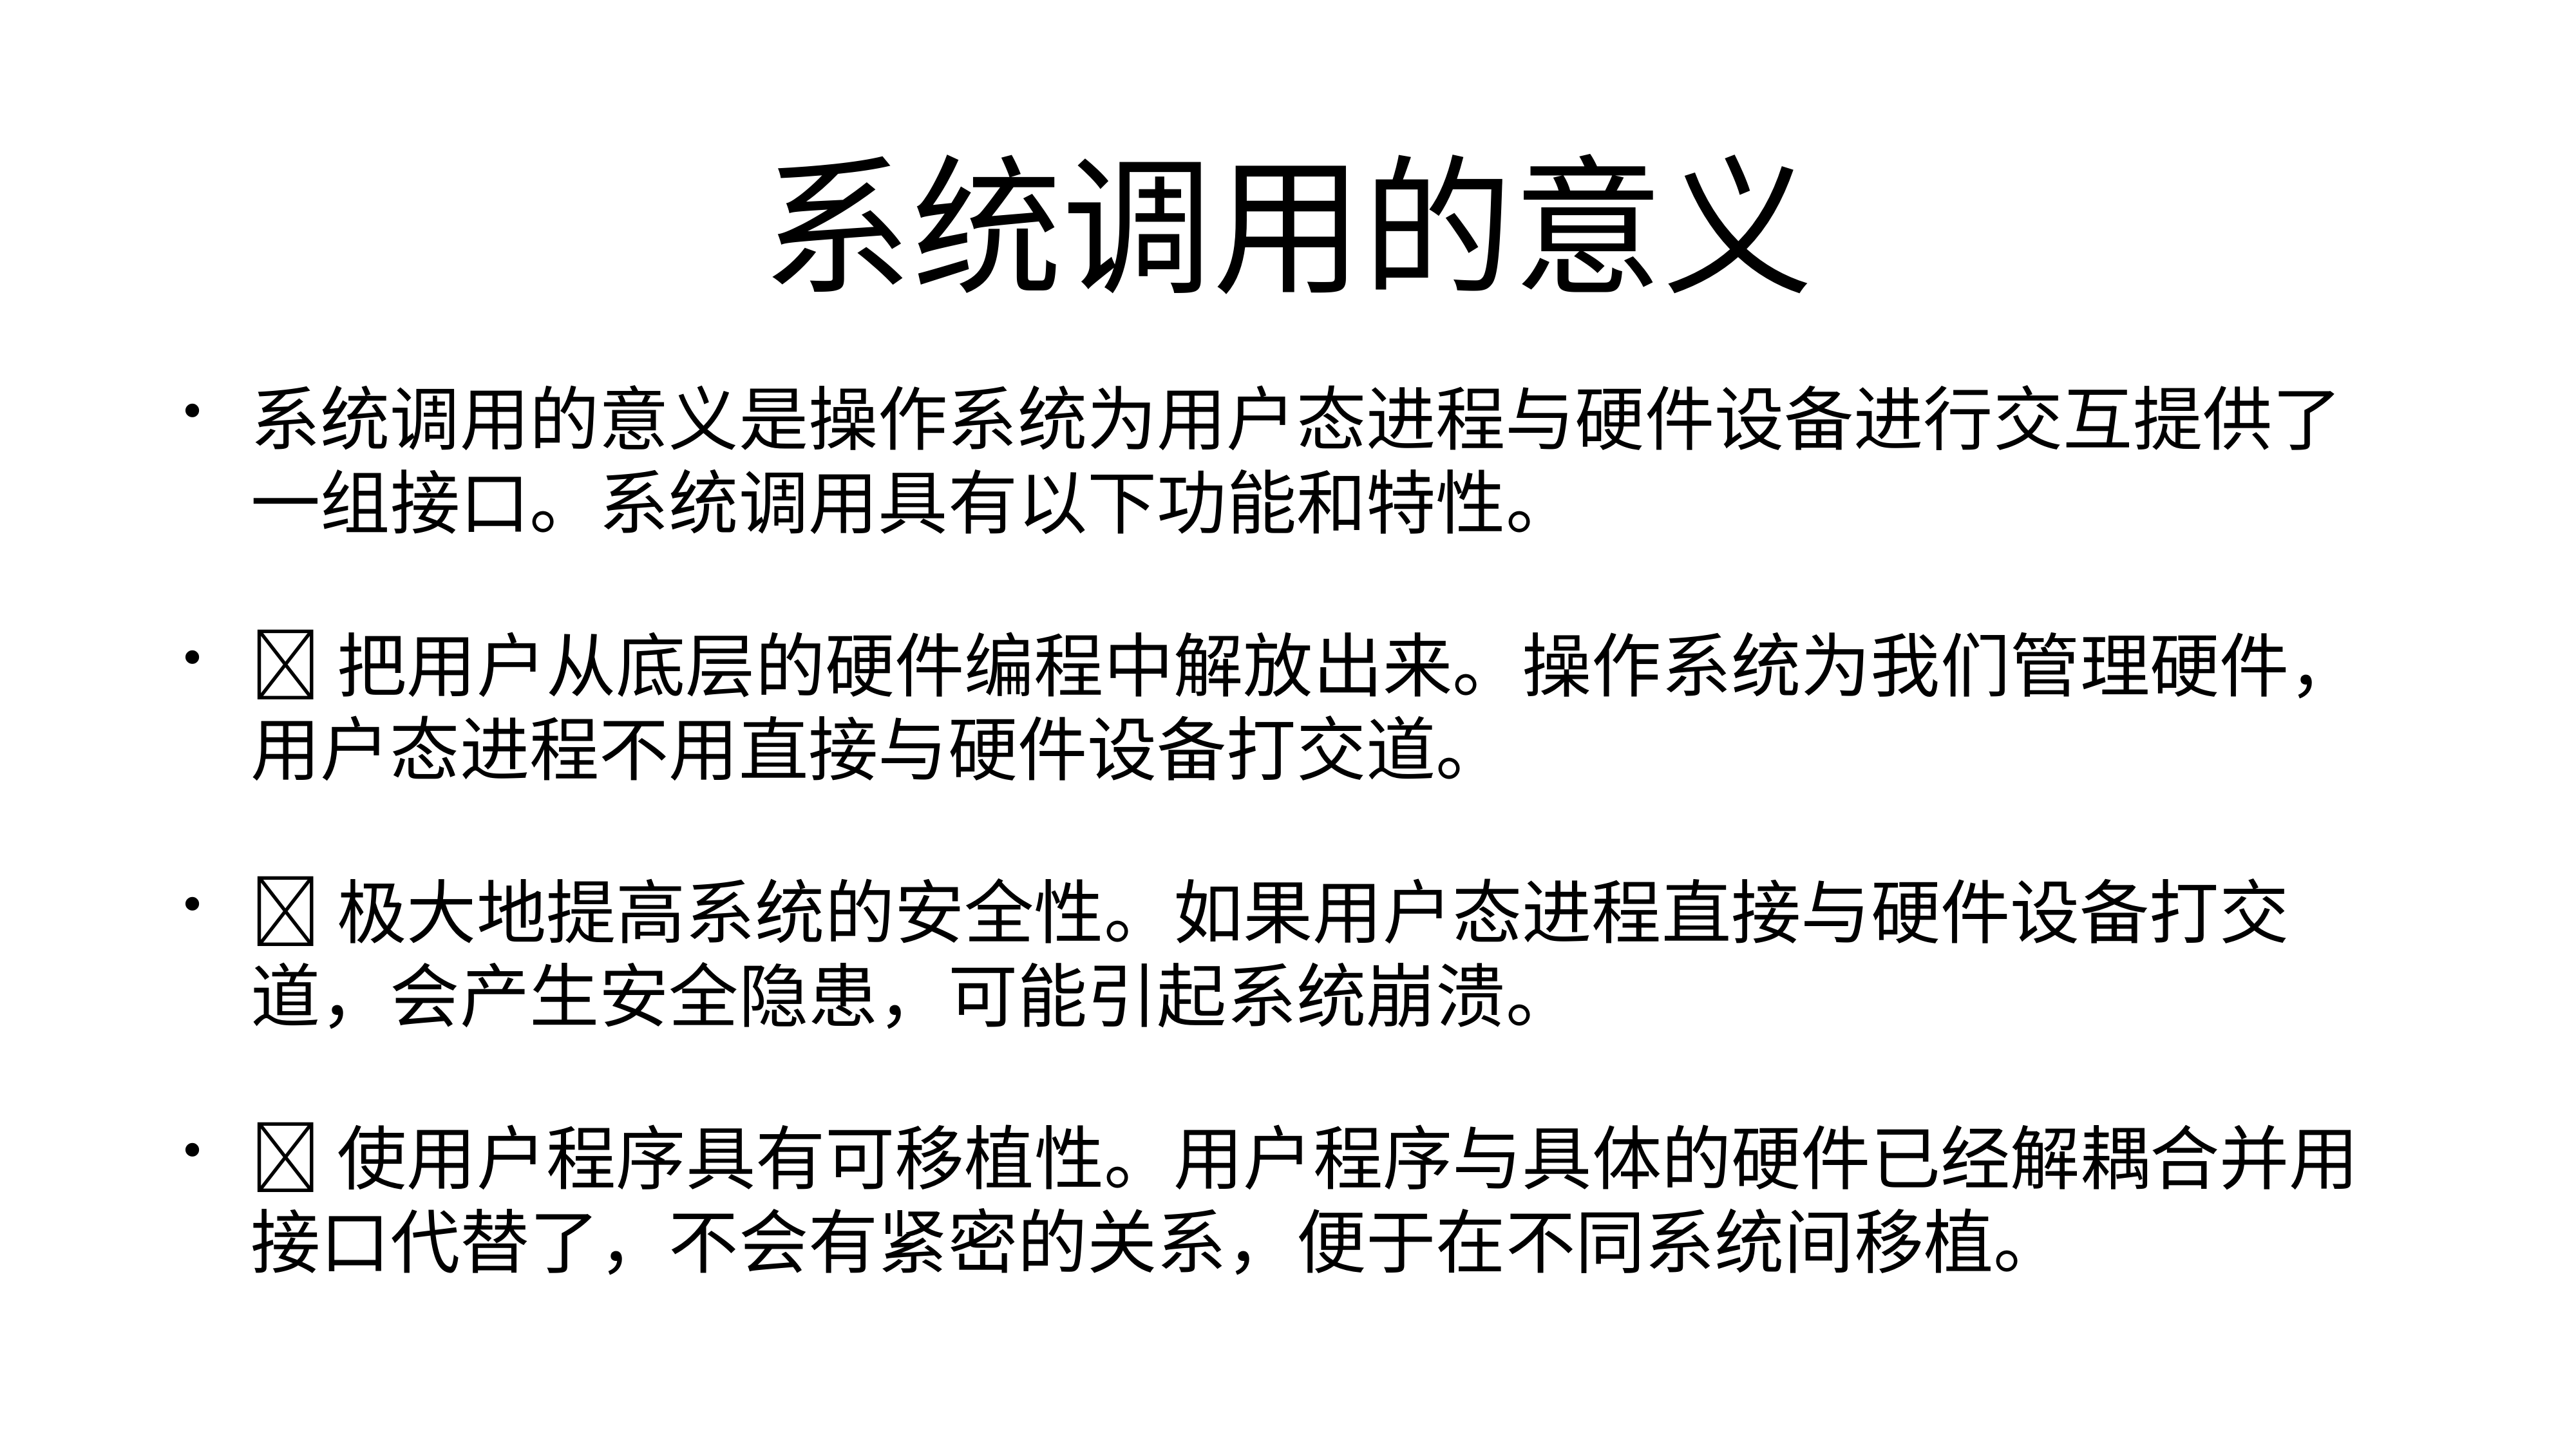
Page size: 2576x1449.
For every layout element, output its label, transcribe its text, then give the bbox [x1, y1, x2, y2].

title 系统调用的意义 [178, 100, 2398, 341]
list 系统调用的意义是操作系统为用户态进程与硬件设备进行交互提供了一组接口。系统调用具有以下功能和特性。 把用户从底层的硬件编程中解放出来。操作系统为我们管理硬件，用户态进程不用直接与硬件设备打交道。 极大地提高系统的安全性。如果用户态进程直接与硬件设备打交道，会产生安全隐患，可能引起系统崩溃。 使用户程序具有可移植性。用户程序与具体的硬件已经解耦合并用接口代替了，不会有紧密的关系，便于在不同系统间移植。 [178, 341, 2398, 1316]
